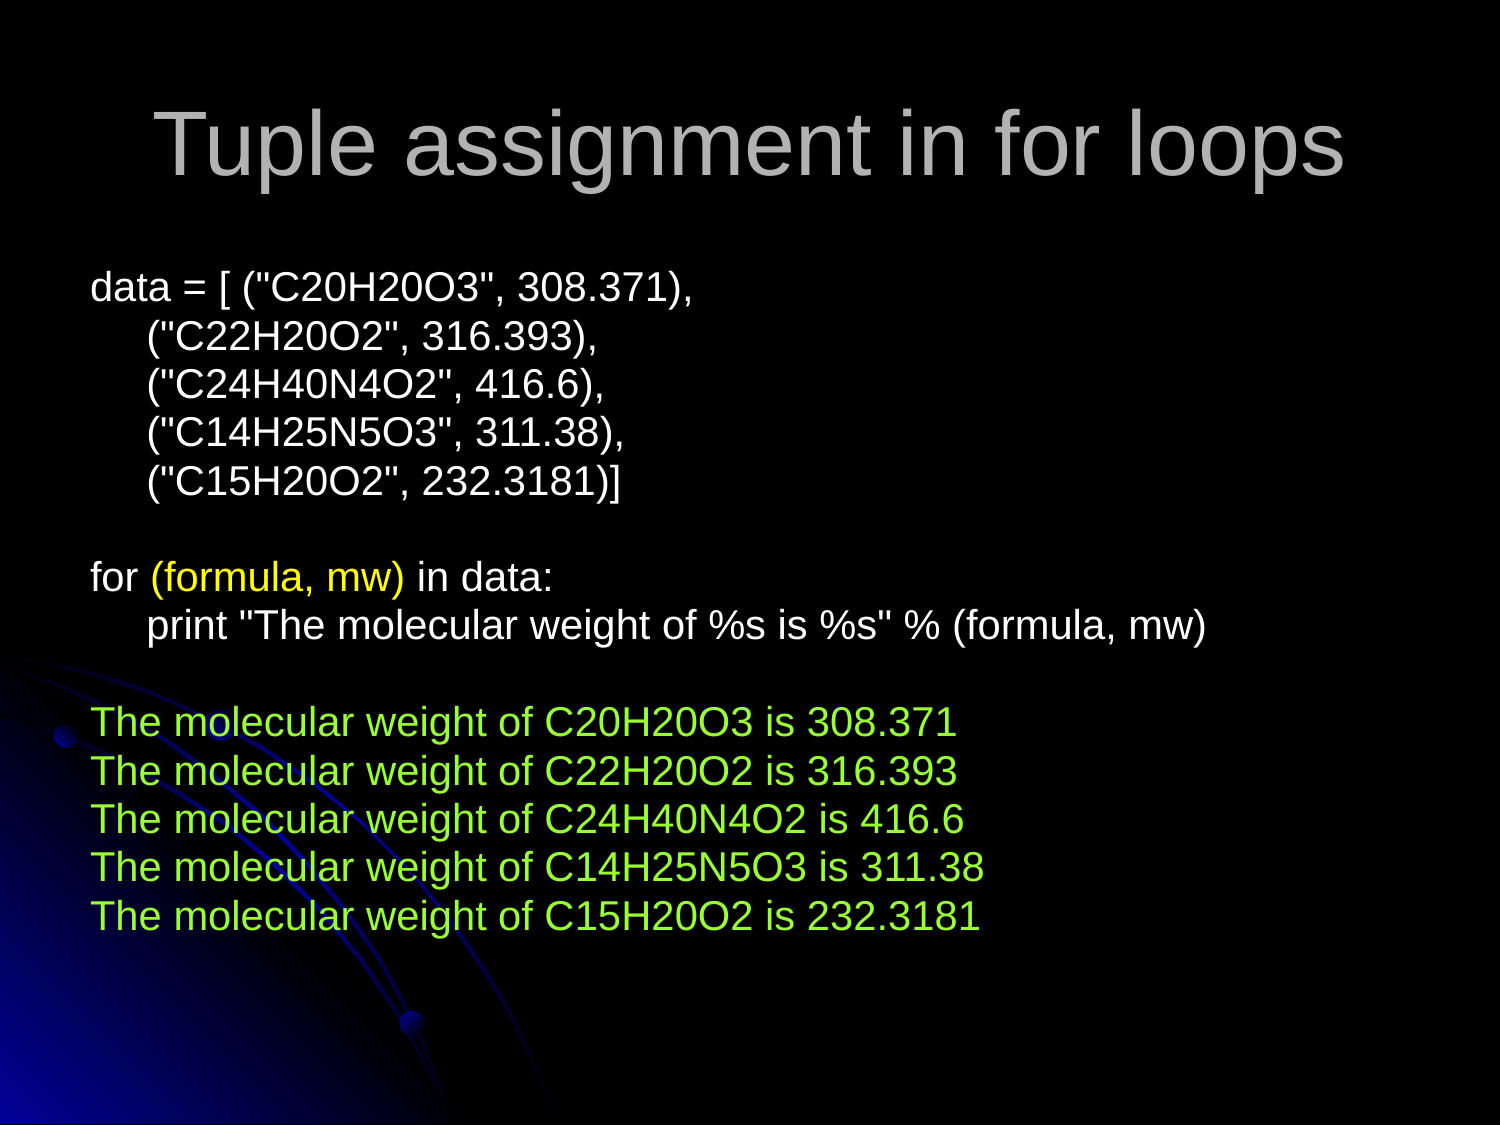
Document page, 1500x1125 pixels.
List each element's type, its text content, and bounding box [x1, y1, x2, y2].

title Tuple assignment in for loops [75, 45, 1425, 233]
list data = [ ("C20H20O3", 308.371), ("C22H20O2", 316.393), ("C24H40N4O2", 416.6), ("C14H25N5O3", 311.38), ("C15H20O2", 232.3181)] for (formula, mw) in data: print "The molecular weight of %s is %s" % (formula, mw) The molecular weight of C20H20O3 is 308.371 The molecular weight of C22H20O2 is 316.393 The molecular weight of C24H40N4O2 is 416.6 The molecular weight of C14H25N5O3 is 311.38 The molecular weight of C15H20O2 is 232.3181 [75, 262, 1425, 1006]
